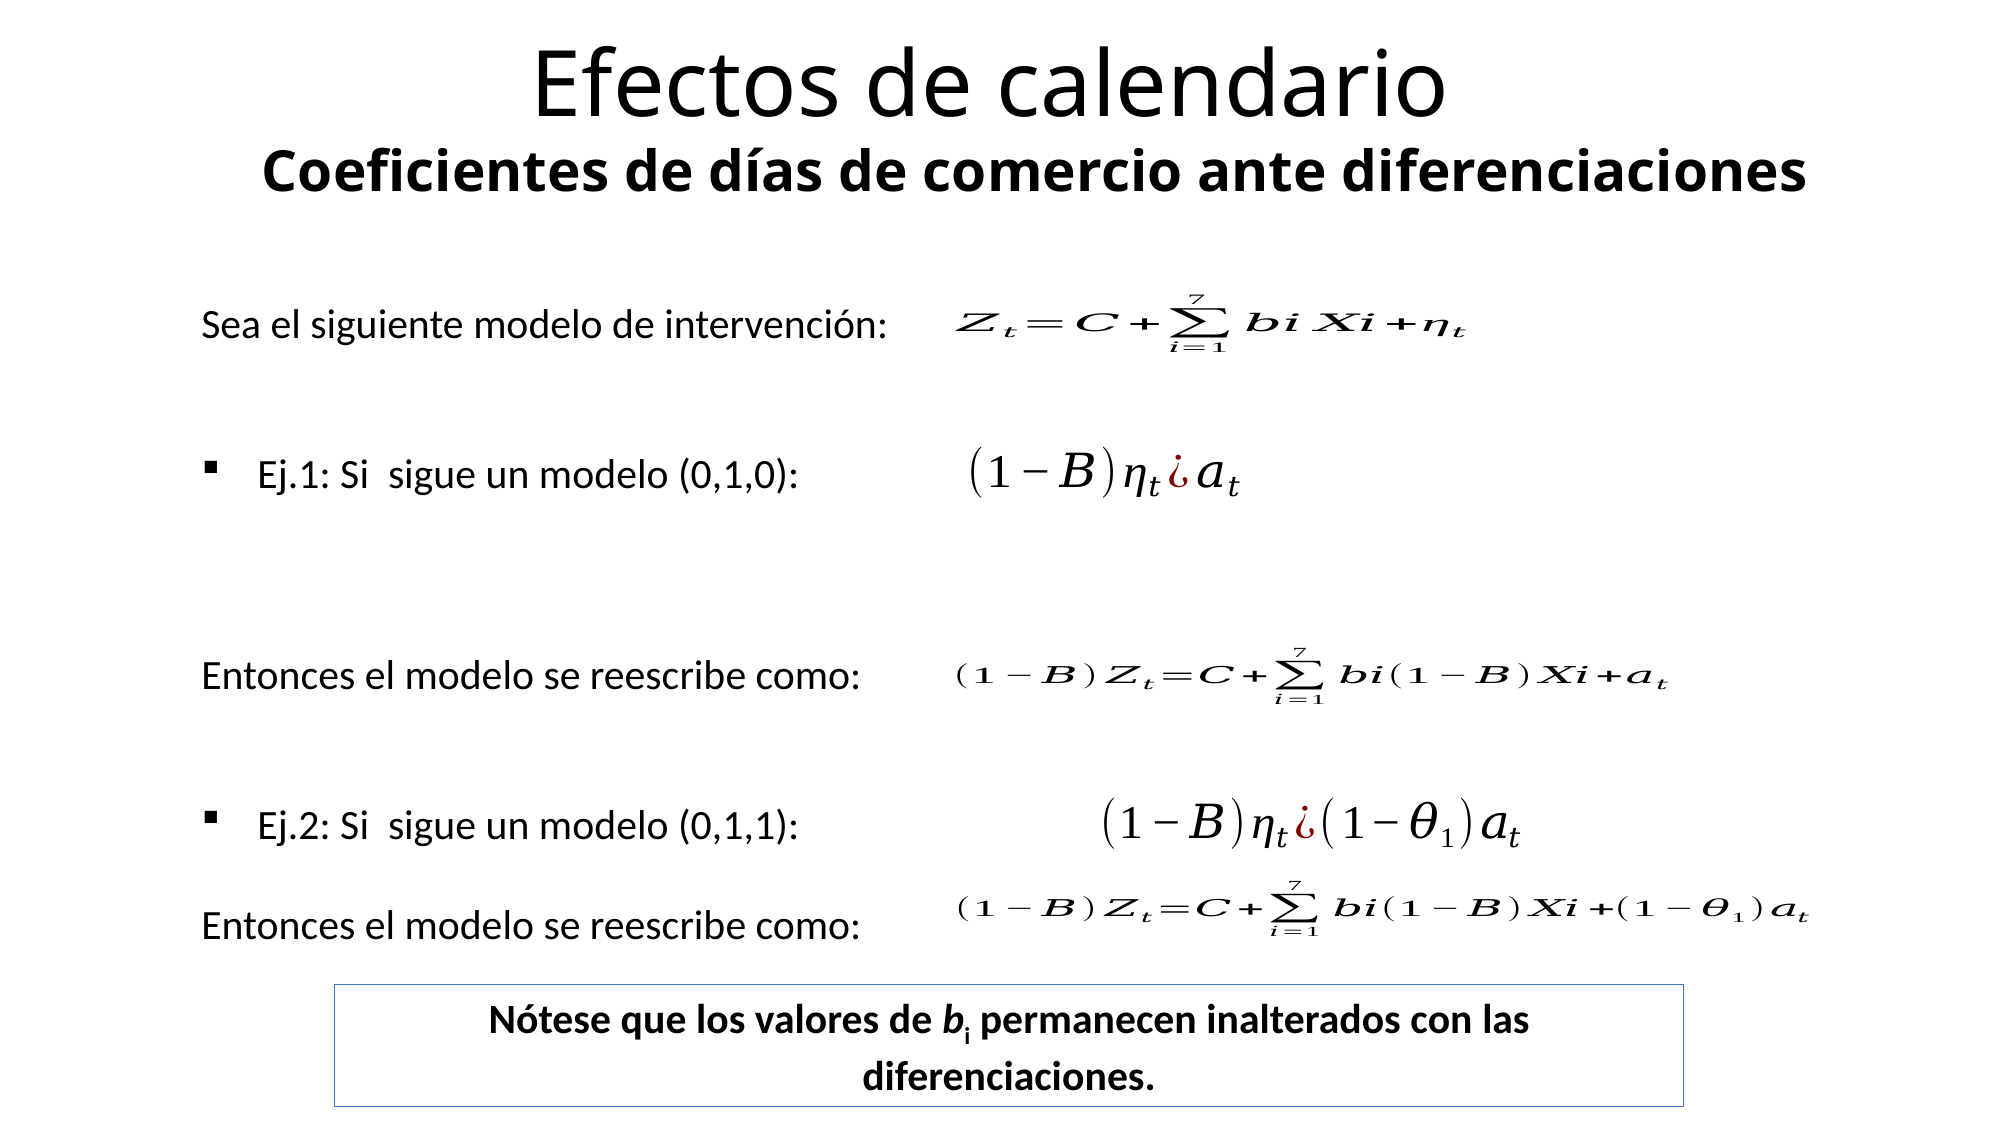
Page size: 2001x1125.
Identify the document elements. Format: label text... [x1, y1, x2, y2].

title Coeficientes de días de comercio ante diferenciaciones [165, 134, 1906, 256]
text_box Nótese que los valores de bi permanecen inalterados con las diferenciaciones. [334, 984, 1684, 1107]
text_box Efectos de calendario [139, 14, 1865, 160]
